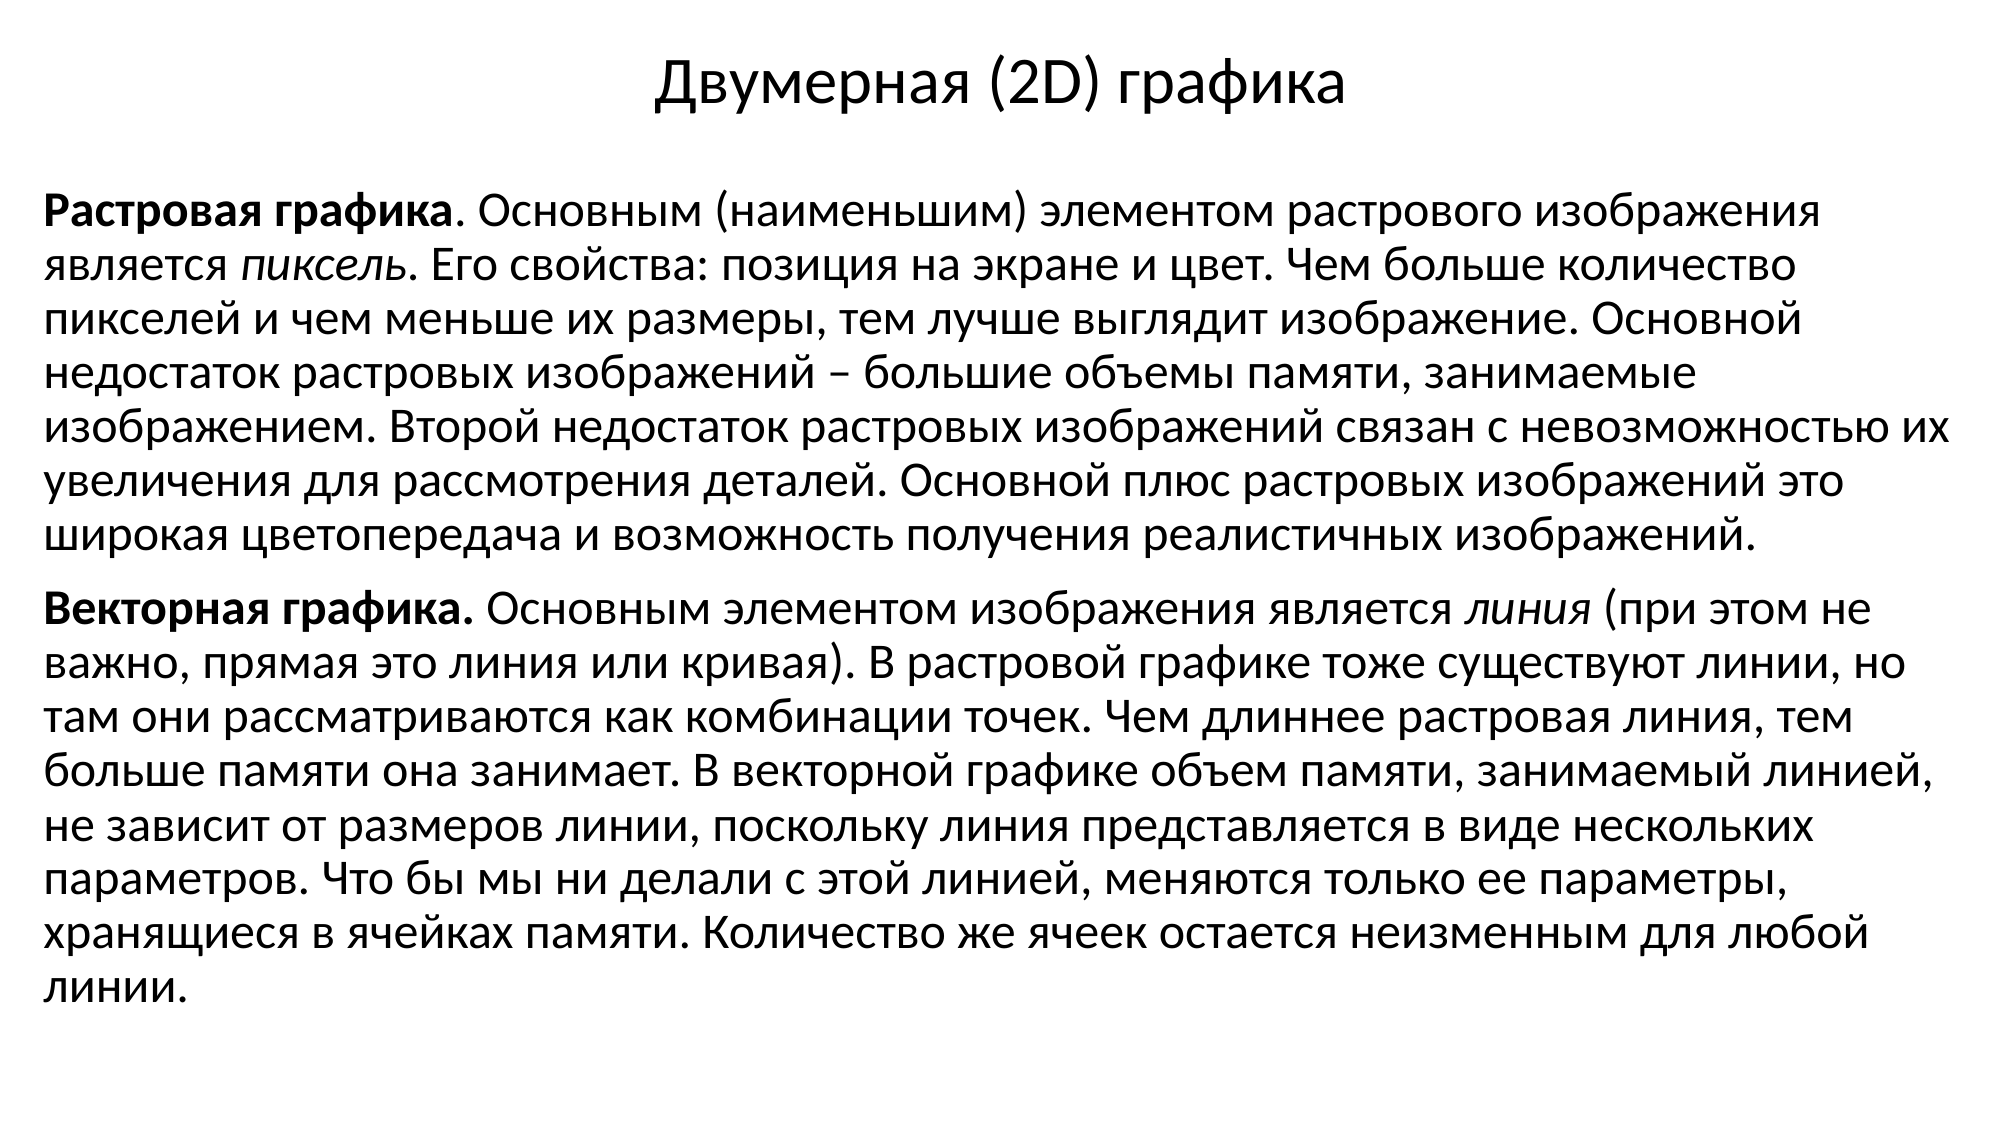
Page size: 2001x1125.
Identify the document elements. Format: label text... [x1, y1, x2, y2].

subtitle Растровая графика. Основным (наименьшим) элементом растрового изображения является пиксель. Его свойства: позиция на экране и цвет. Чем больше количество пикселей и чем меньше их размеры, тем лучше выглядит изображение. Основной недостаток растровых изображений – большие объемы памяти, занимаемые изображением. Второй недостаток растровых изображений связан с невозможностью их увеличения для рассмотрения деталей. Основной плюс растровых изображений это широкая цветопередача и возможность получения реалистичных изображений. Векторная графика. Основным элементом изображения является линия (при этом не важно, прямая это линия или кривая). В растровой графике тоже существуют линии, но там они рассматриваются как комбинации точек. Чем длиннее растровая линия, тем больше памяти она занимает. В векторной графике объем памяти, занимаемый линией, не зависит от размеров линии, поскольку линия представляется в виде нескольких параметров. Что бы мы ни делали с этой линией, меняются только ее параметры, хранящиеся в ячейках памяти. Количество же ячеек остается неизменным для любой линии. [28, 175, 1977, 1090]
title Двумерная (2D) графика [27, 44, 1976, 126]
